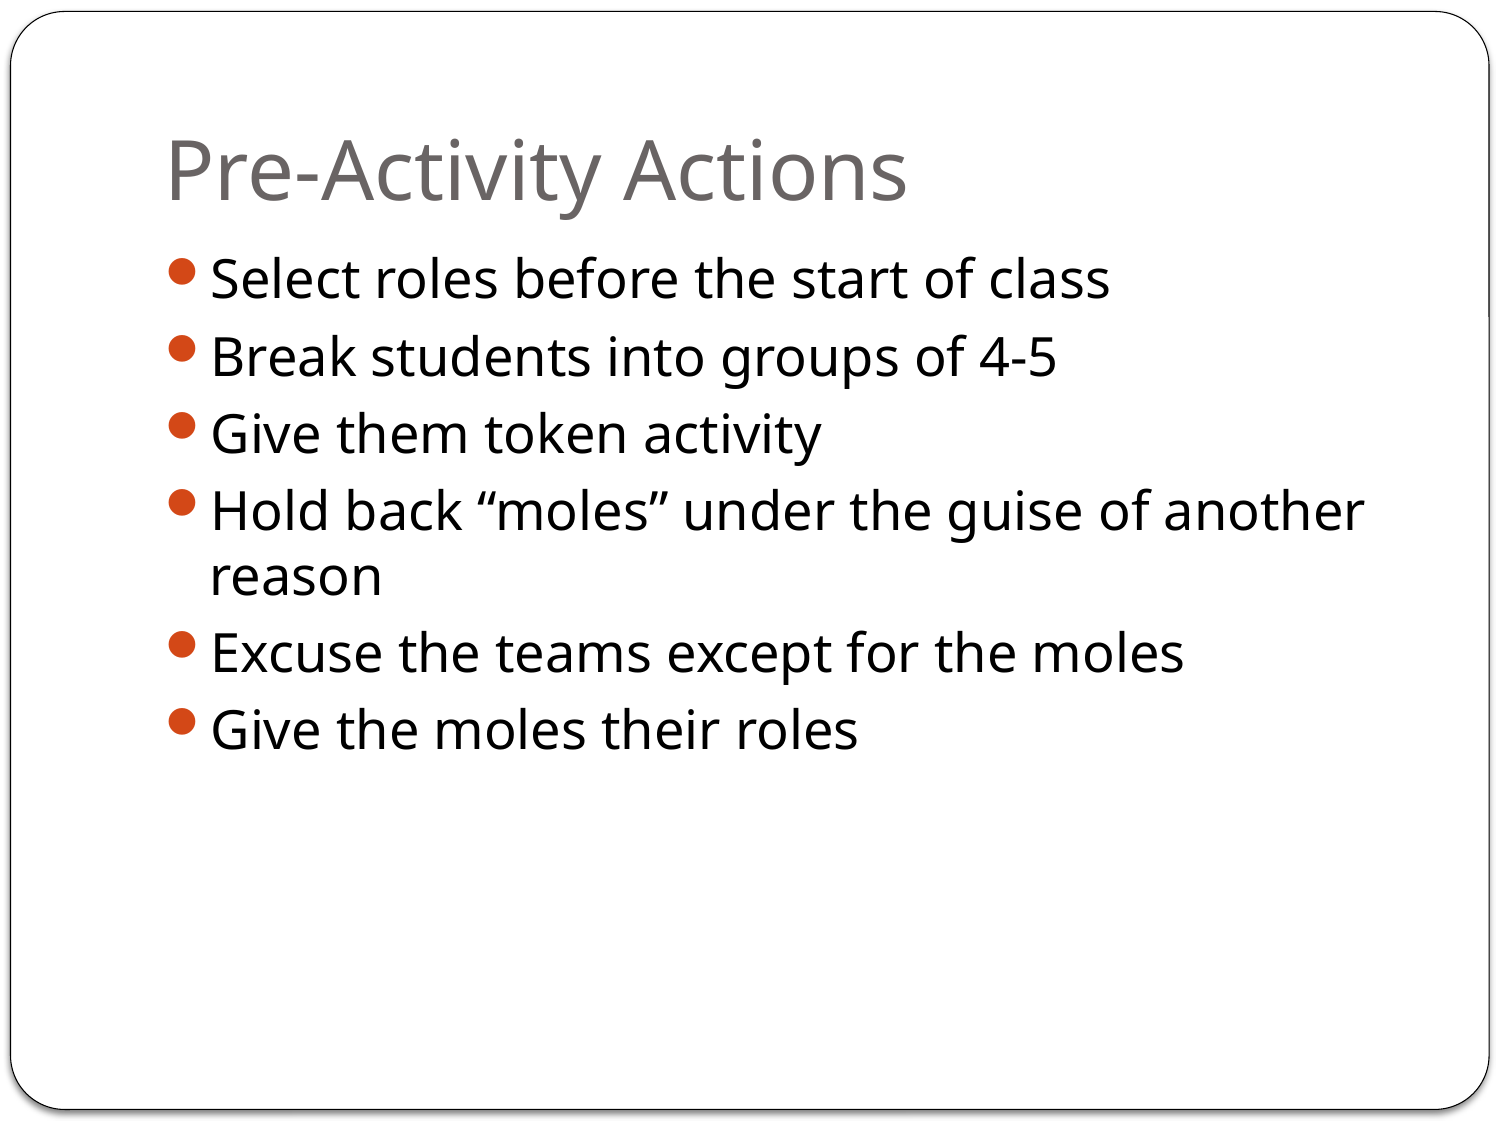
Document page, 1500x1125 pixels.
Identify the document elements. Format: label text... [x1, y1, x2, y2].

title Pre-Activity Actions [150, 45, 1425, 233]
list Select roles before the start of class Break students into groups of 4-5 Give them token activity Hold back “moles” under the guise of another reason Excuse the teams except for the moles Give the moles their roles [150, 237, 1425, 988]
